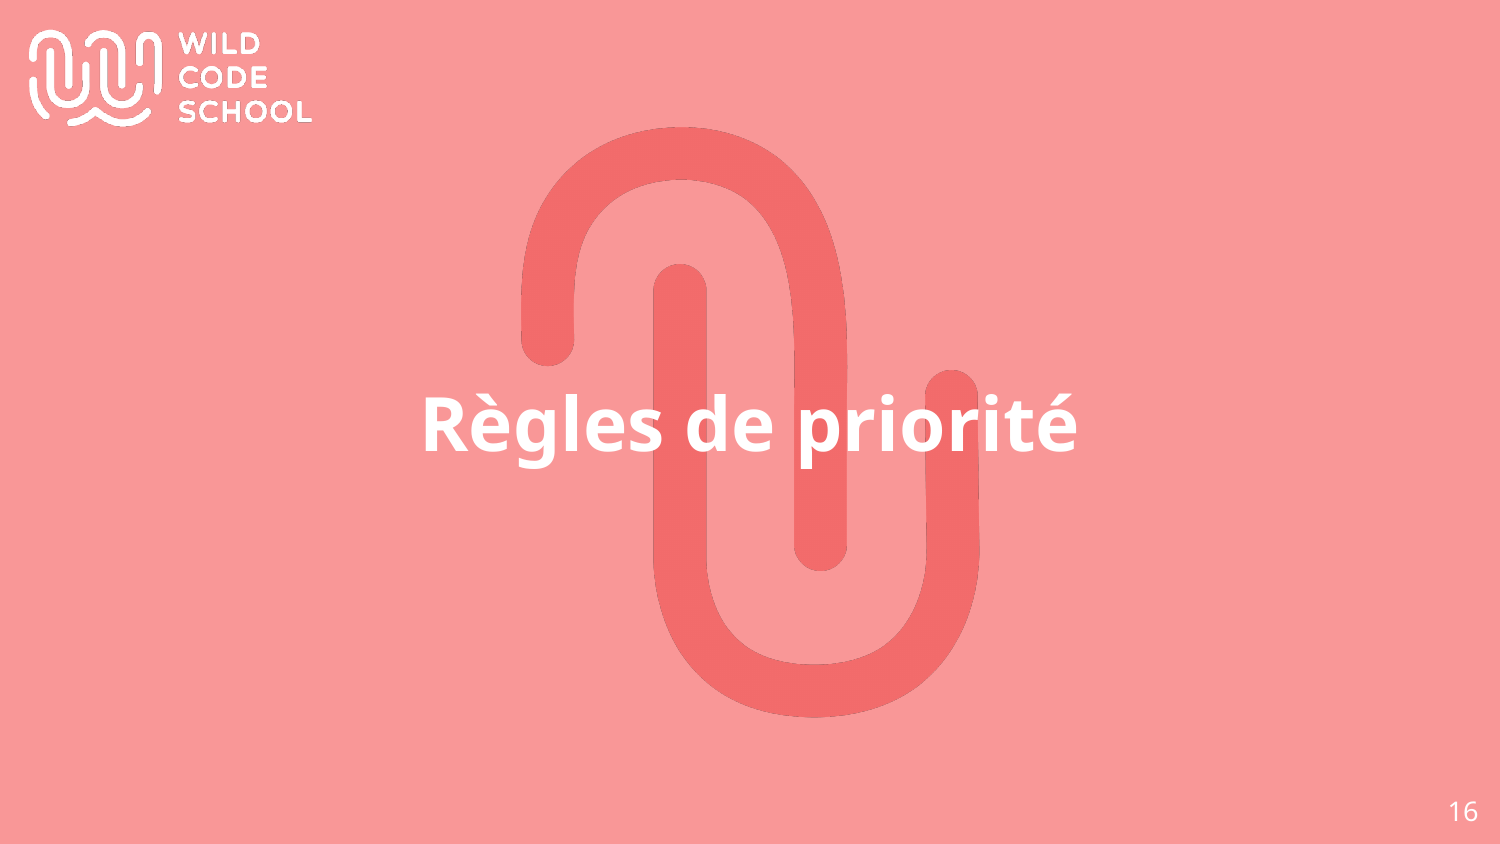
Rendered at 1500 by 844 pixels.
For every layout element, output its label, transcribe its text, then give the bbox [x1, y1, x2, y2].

slide_number ‹#› [1403, 779, 1494, 844]
picture [520, 126, 980, 293]
picture [29, 29, 312, 127]
title Règles de priorité [301, 293, 1199, 551]
picture [520, 551, 980, 718]
